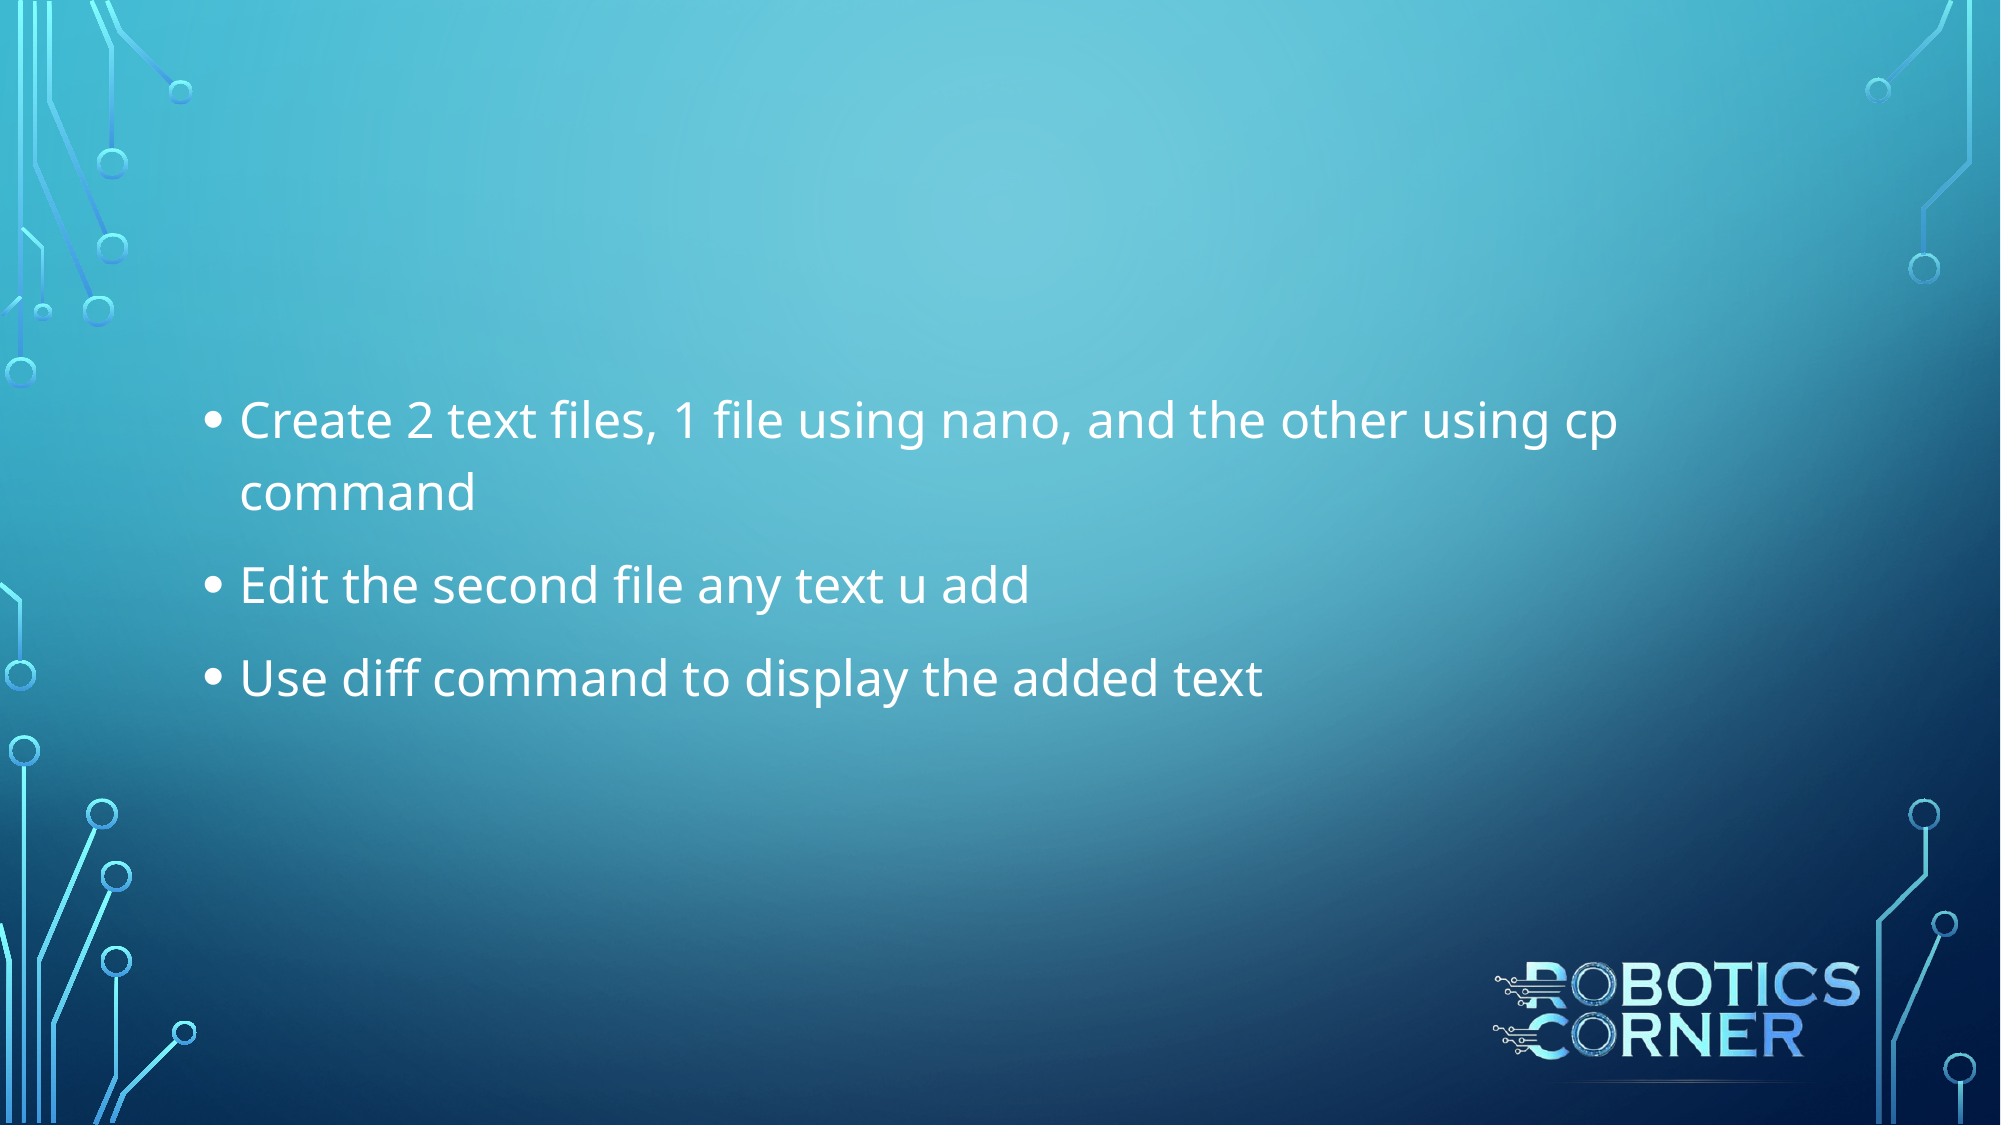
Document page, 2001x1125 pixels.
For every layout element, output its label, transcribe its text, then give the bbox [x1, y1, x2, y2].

picture [1314, 868, 2001, 1125]
list Create 2 text files, 1 file using nano, and the other using cp command Edit the second file any text u add Use diff command to display the added text [187, 369, 1813, 950]
